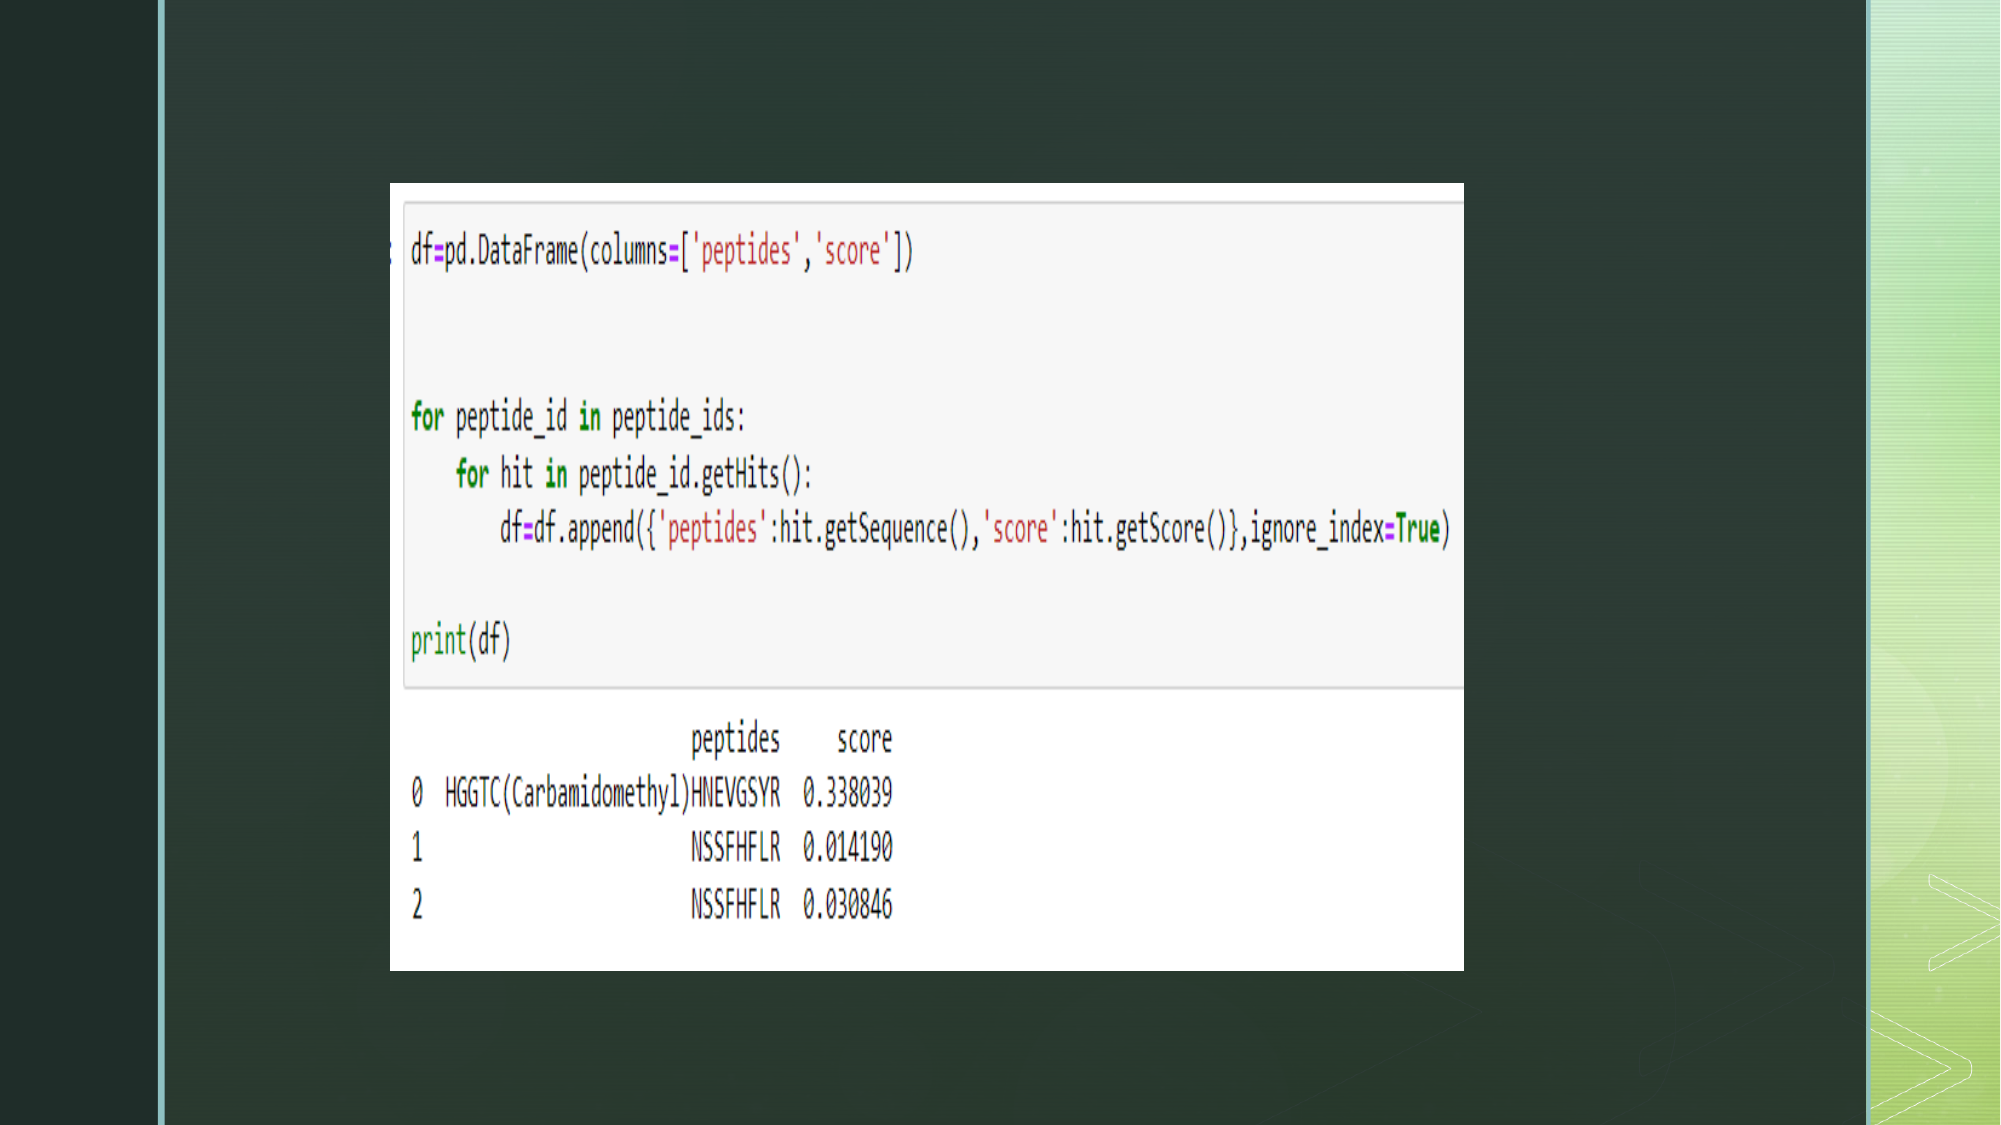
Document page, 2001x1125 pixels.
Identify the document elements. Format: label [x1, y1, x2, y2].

list [390, 183, 1464, 972]
picture [1871, 0, 2001, 1125]
